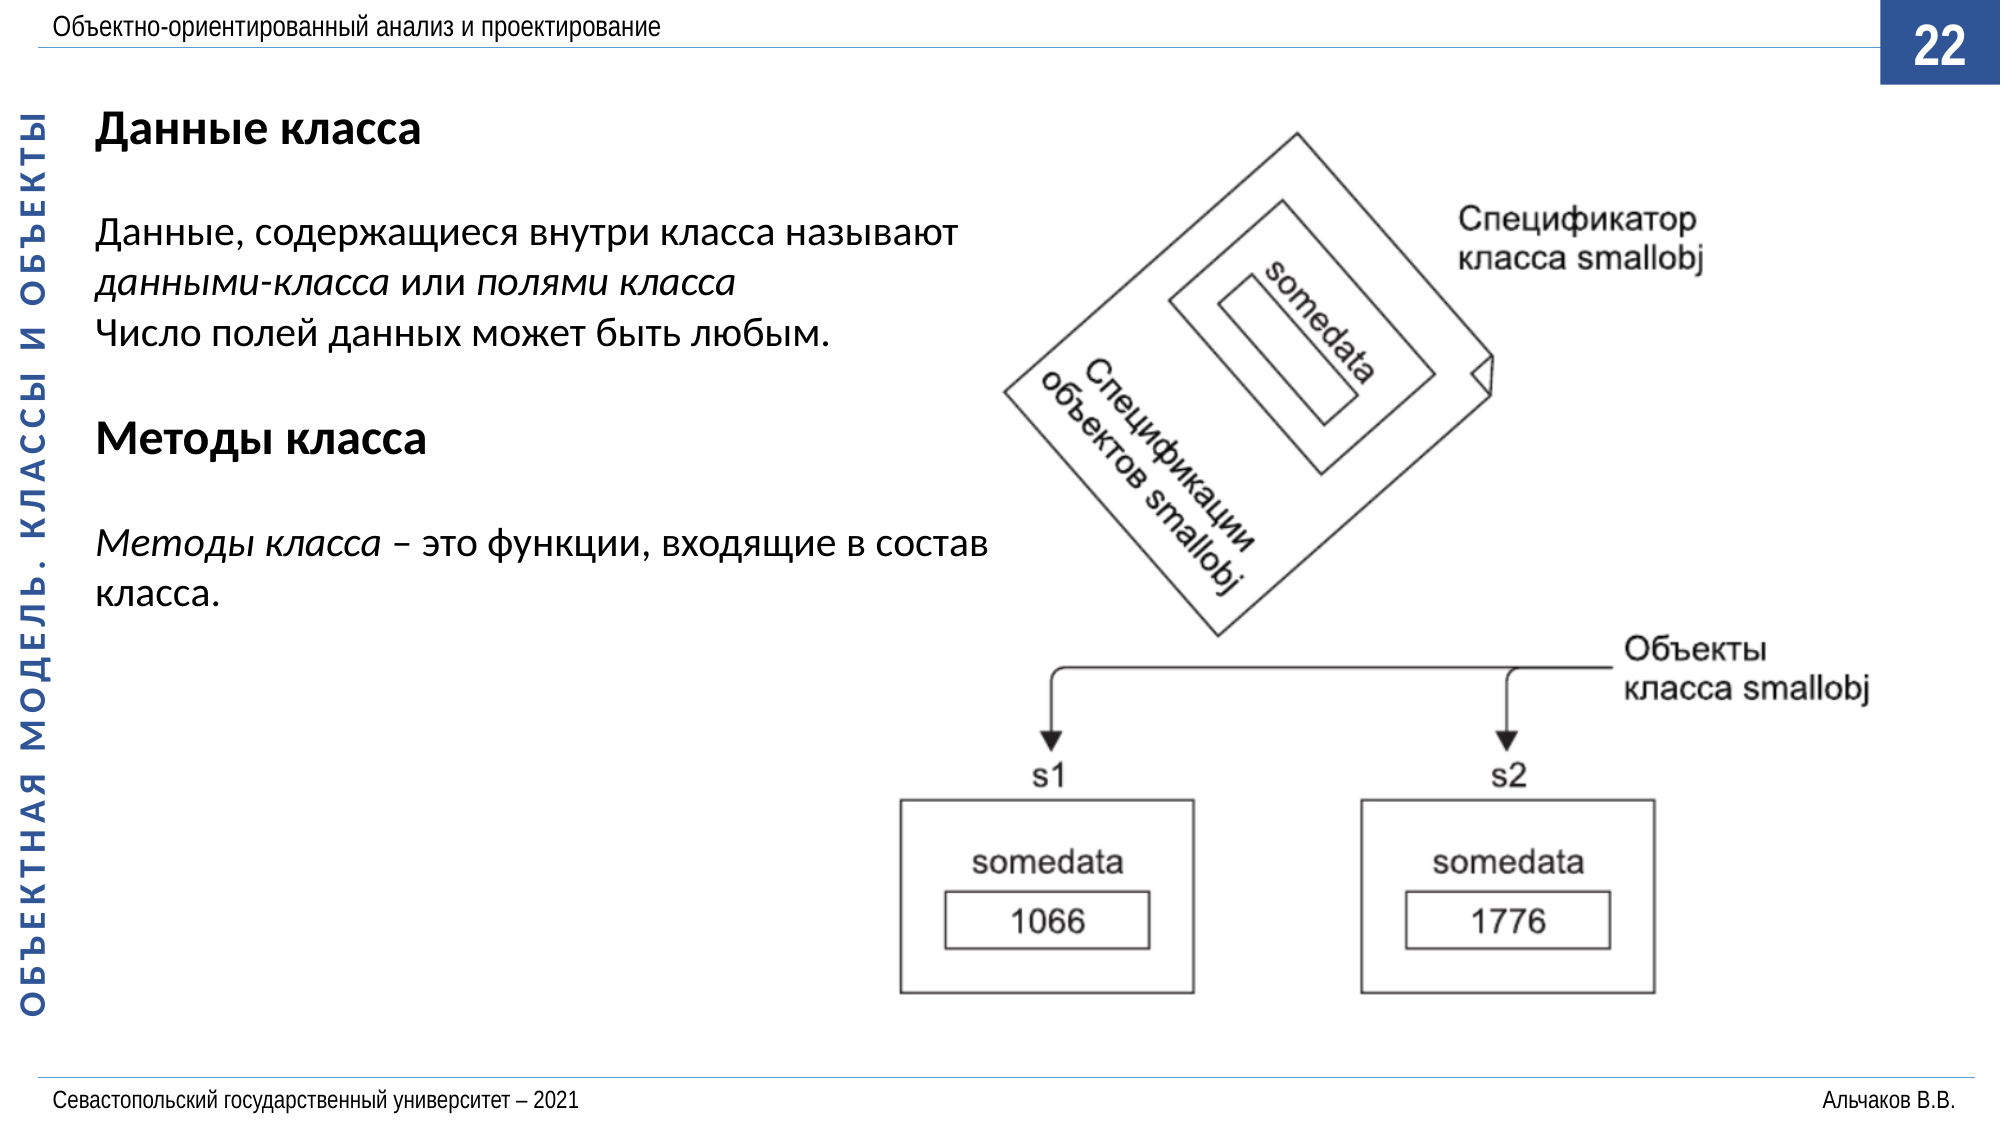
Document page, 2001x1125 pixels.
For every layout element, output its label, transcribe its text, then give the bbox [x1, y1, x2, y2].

text_box 22 [1880, 0, 2000, 85]
picture [854, 122, 1879, 1010]
text_box Объектно-ориентированный анализ и проектирование [37, 0, 1880, 47]
text_box Данные класса Данные, содержащиеся внутри класса называют данными-класса или полями класса Число полей данных может быть любым. Методы класса Методы класса – это функции, входящие в состав класса. [80, 86, 1105, 672]
text_box Севастопольский государственный университет – 2021 Альчаков В.В. [37, 1078, 1975, 1121]
text_box ОБЪЕКТНАЯ МОДЕЛЬ. КЛАССЫ И ОБЪЕКТЫ [0, 67, 76, 1063]
